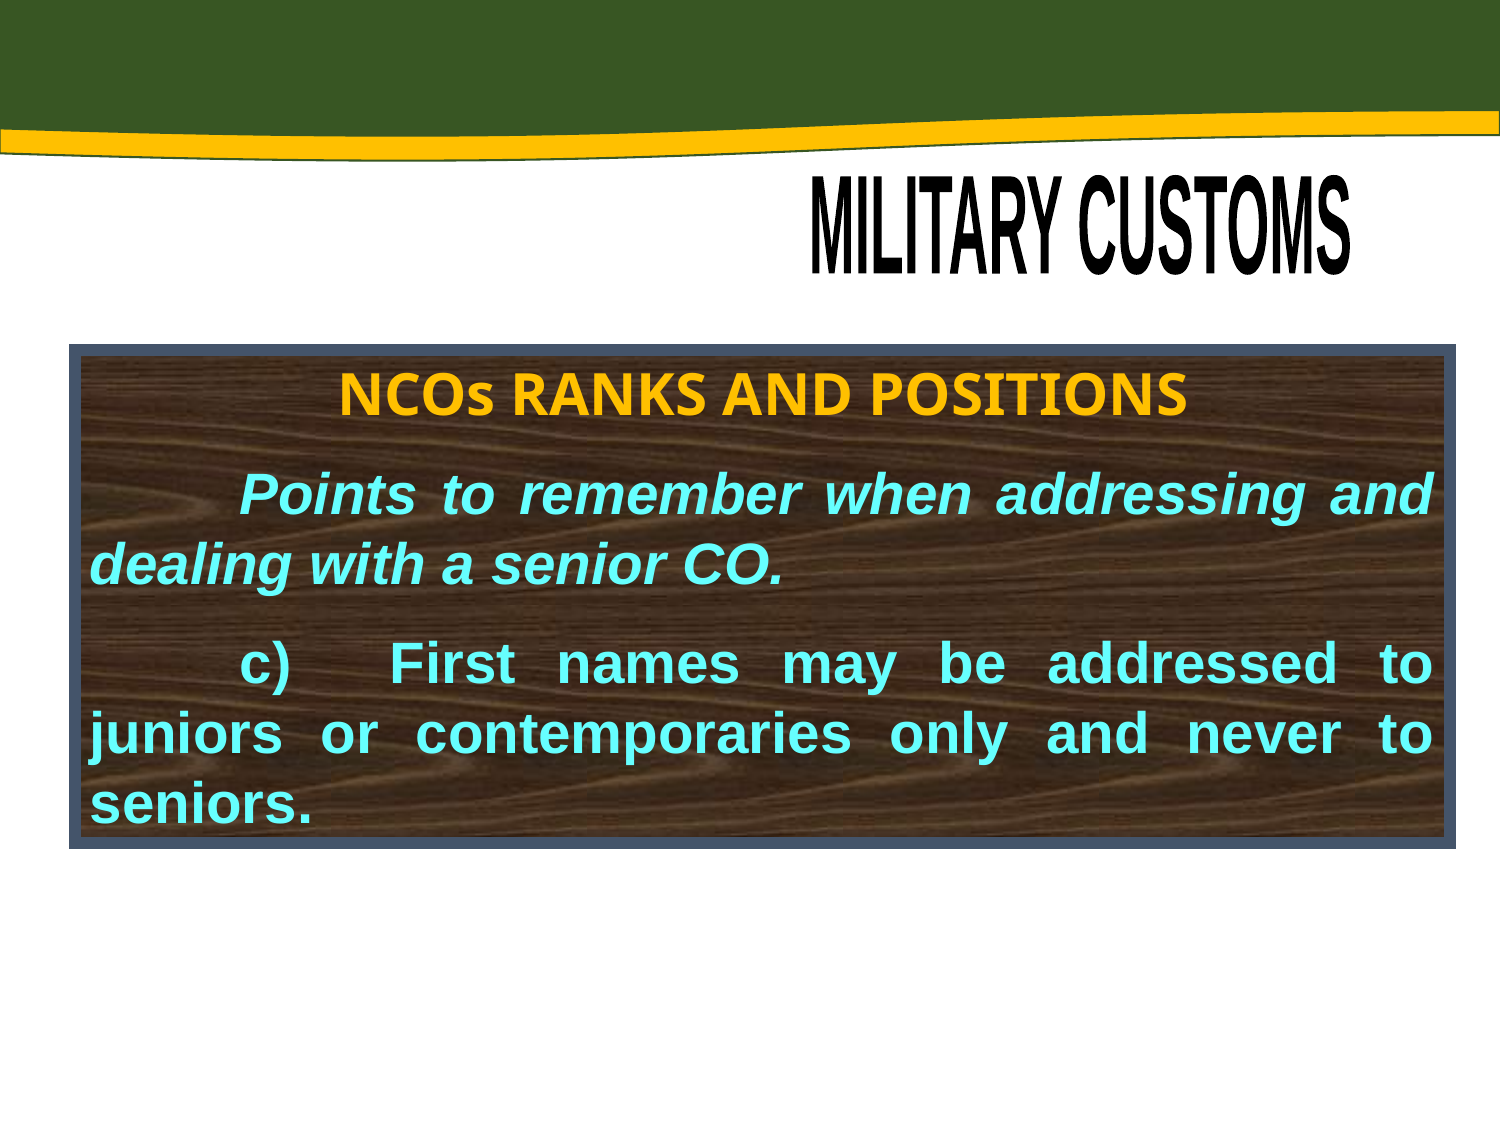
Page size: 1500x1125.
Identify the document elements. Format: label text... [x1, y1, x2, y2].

text_box NCOs RANKS AND POSITIONS Points to remember when addressing and dealing with a senior CO. c) First names may be addressed to juniors or contemporaries only and never to seniors. [75, 349, 1450, 843]
